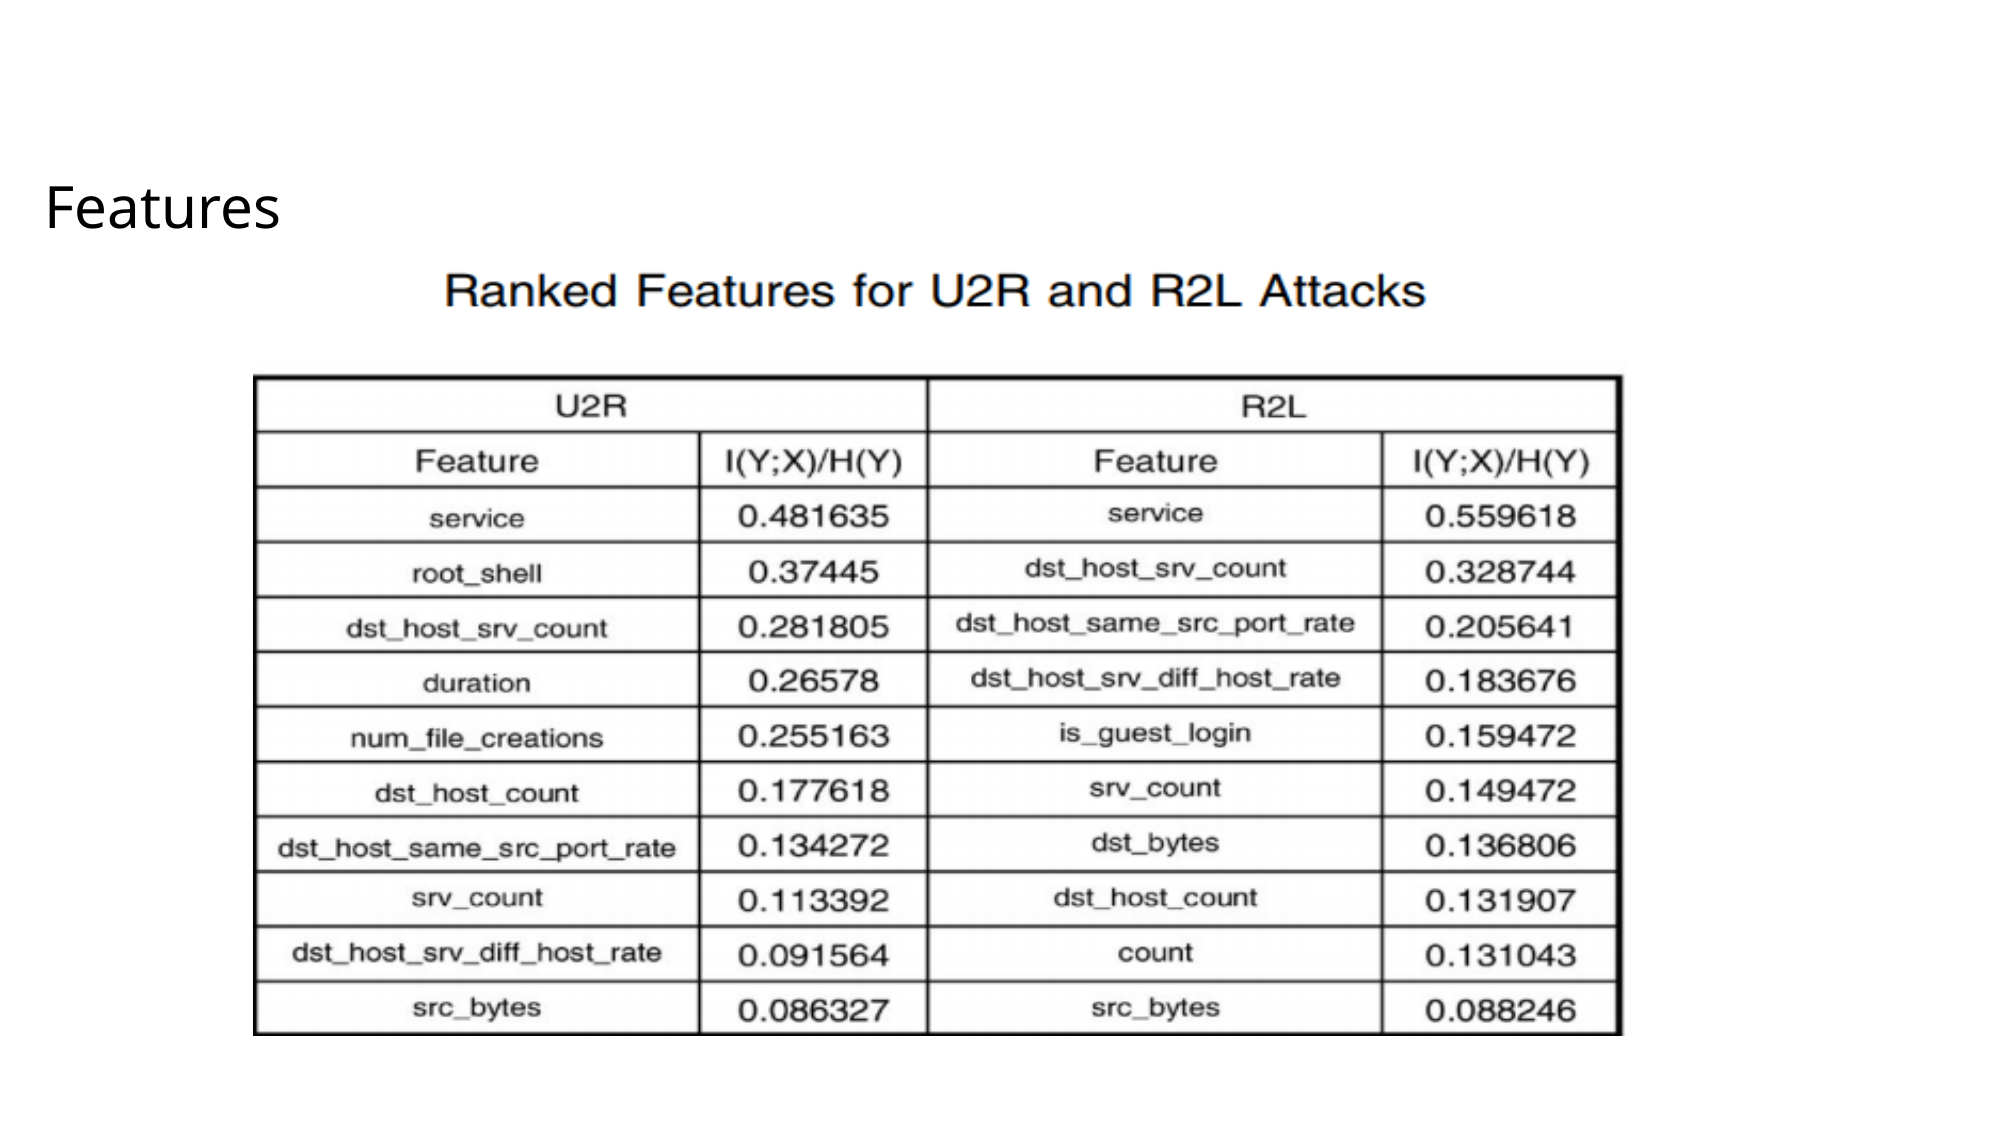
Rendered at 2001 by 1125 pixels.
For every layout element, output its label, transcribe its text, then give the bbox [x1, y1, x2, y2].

picture [253, 269, 1627, 1036]
list Features [29, 80, 1908, 1125]
